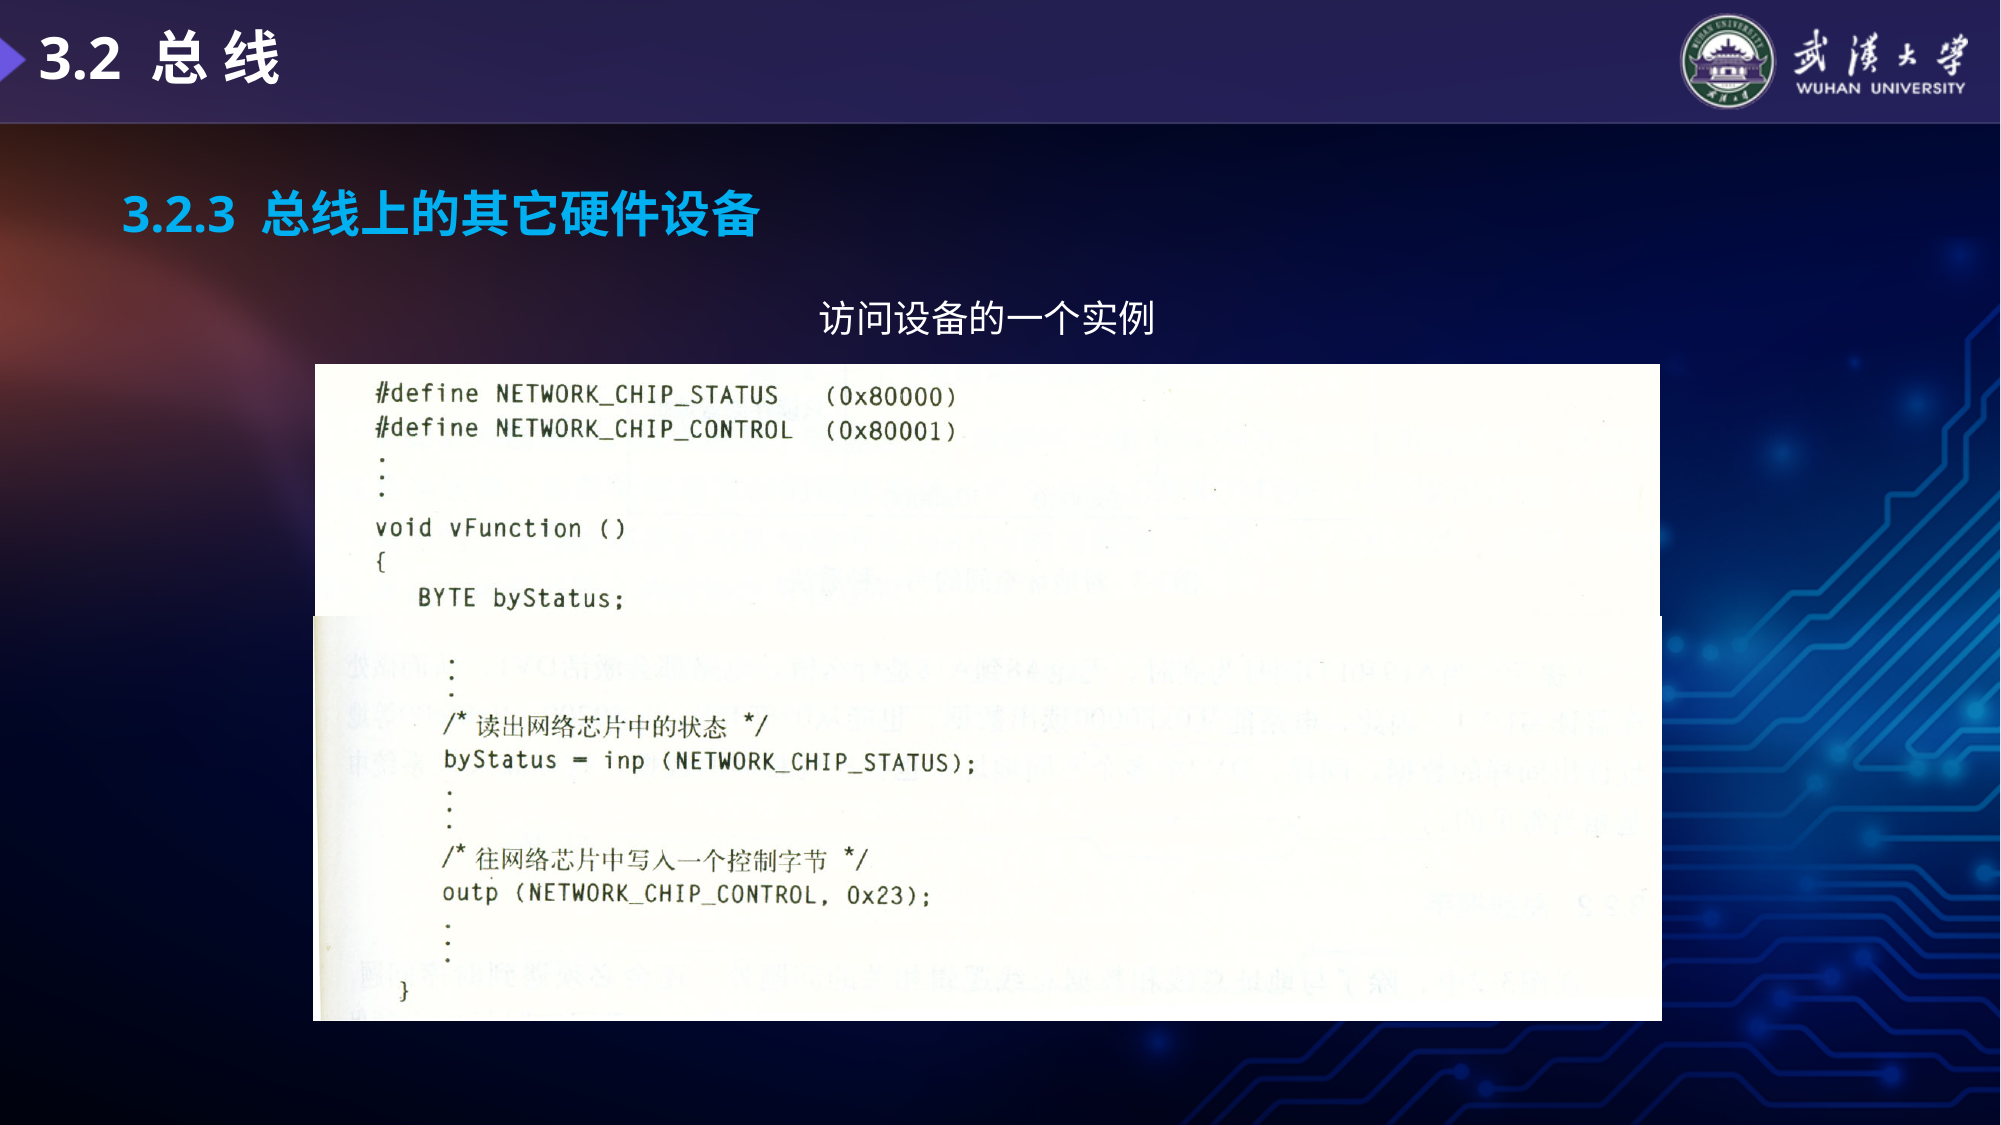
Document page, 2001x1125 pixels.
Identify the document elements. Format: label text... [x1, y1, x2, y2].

text_box 访问设备的一个实例 [520, 287, 1454, 348]
text_box 3.2.3 总线上的其它硬件设备 [107, 174, 776, 250]
title 3.2 总 线 [23, 0, 1364, 122]
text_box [313, 364, 1662, 1021]
picture [0, 0, 2001, 1125]
